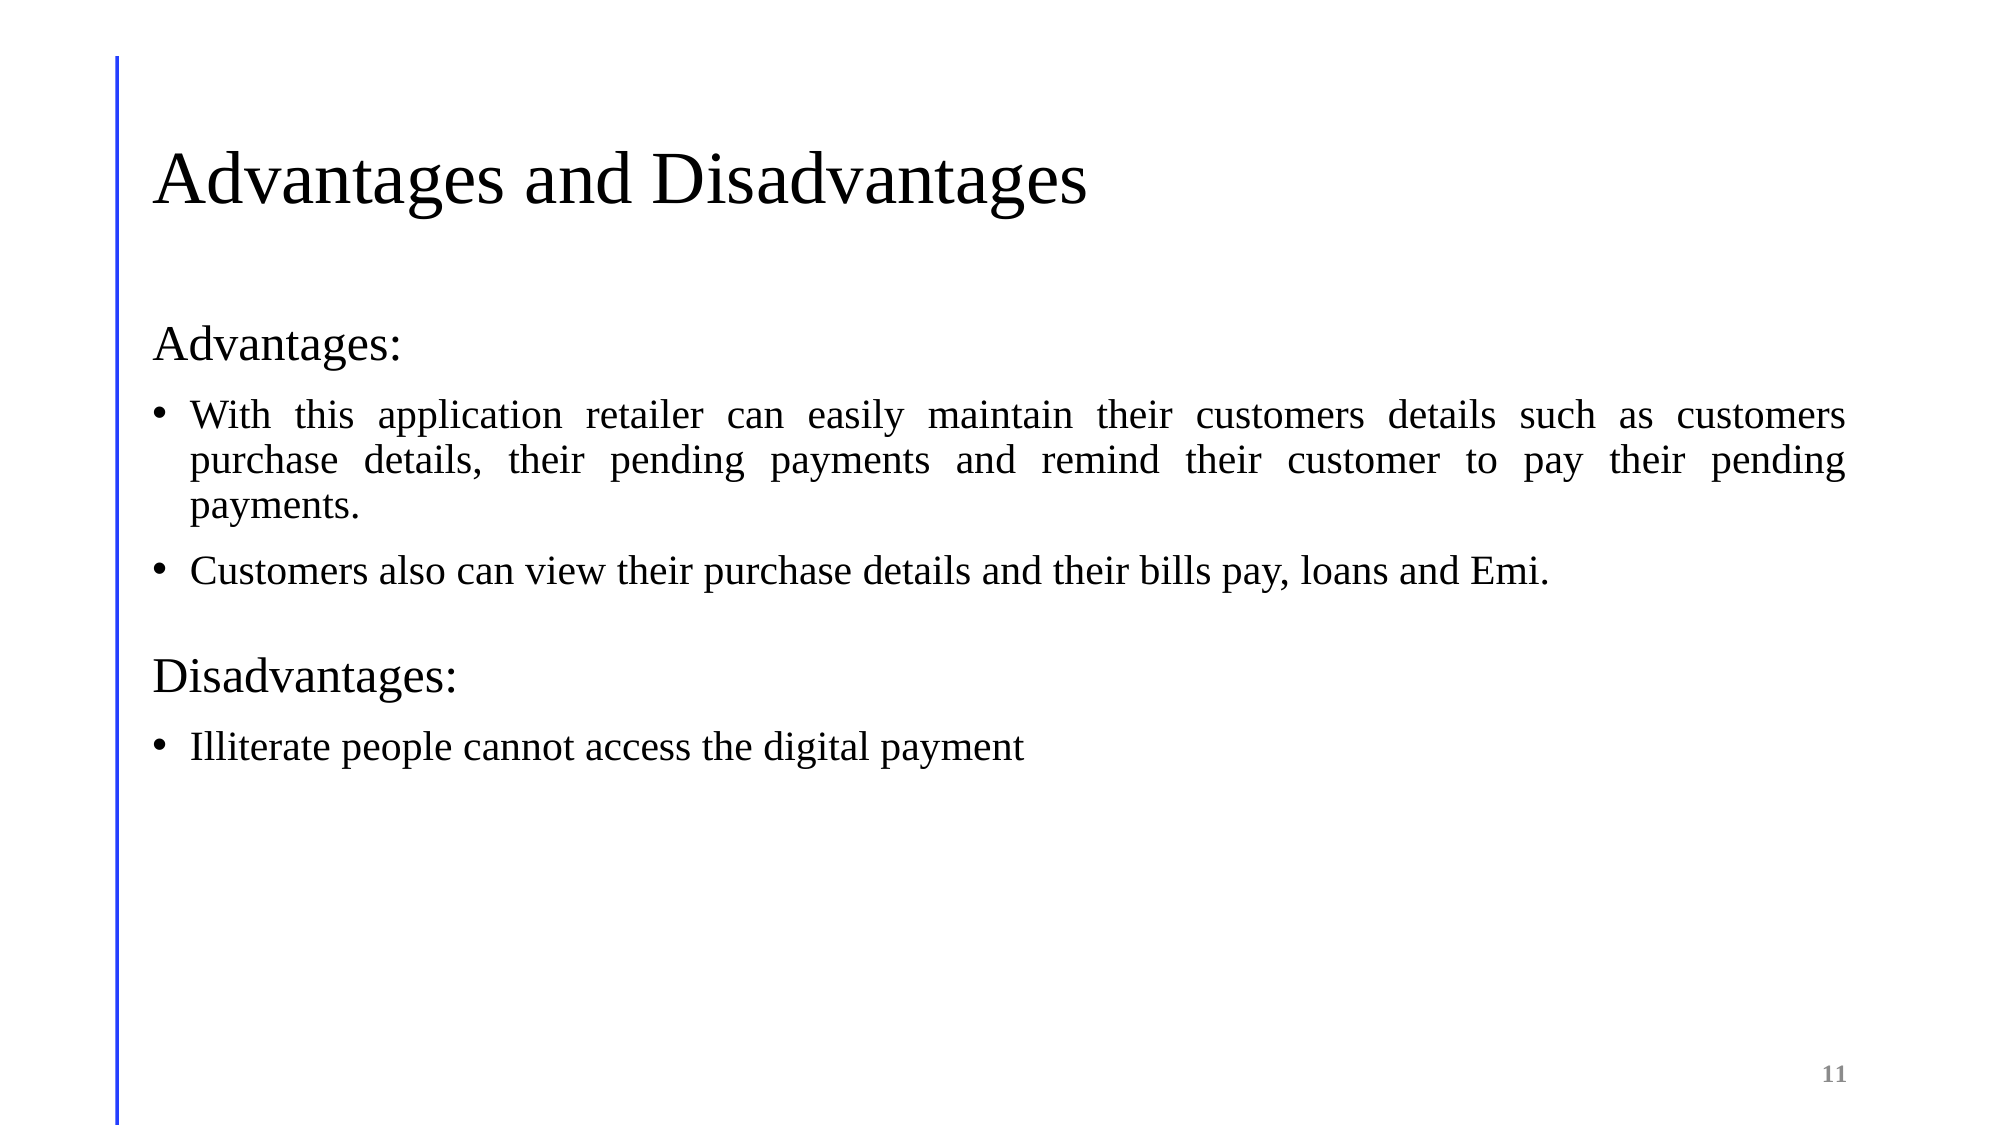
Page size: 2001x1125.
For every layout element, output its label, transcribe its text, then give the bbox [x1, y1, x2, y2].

list Advantages: With this application retailer can easily maintain their customers details such as customers purchase details, their pending payments and remind their customer to pay their pending payments. Customers also can view their purchase details and their bills pay, loans and Emi. [137, 310, 1863, 642]
slide_number 11 [1412, 1042, 1863, 1103]
title Advantages and Disadvantages [137, 123, 1863, 235]
text_box Disadvantages: Illiterate people cannot access the digital payment [137, 642, 1863, 848]
